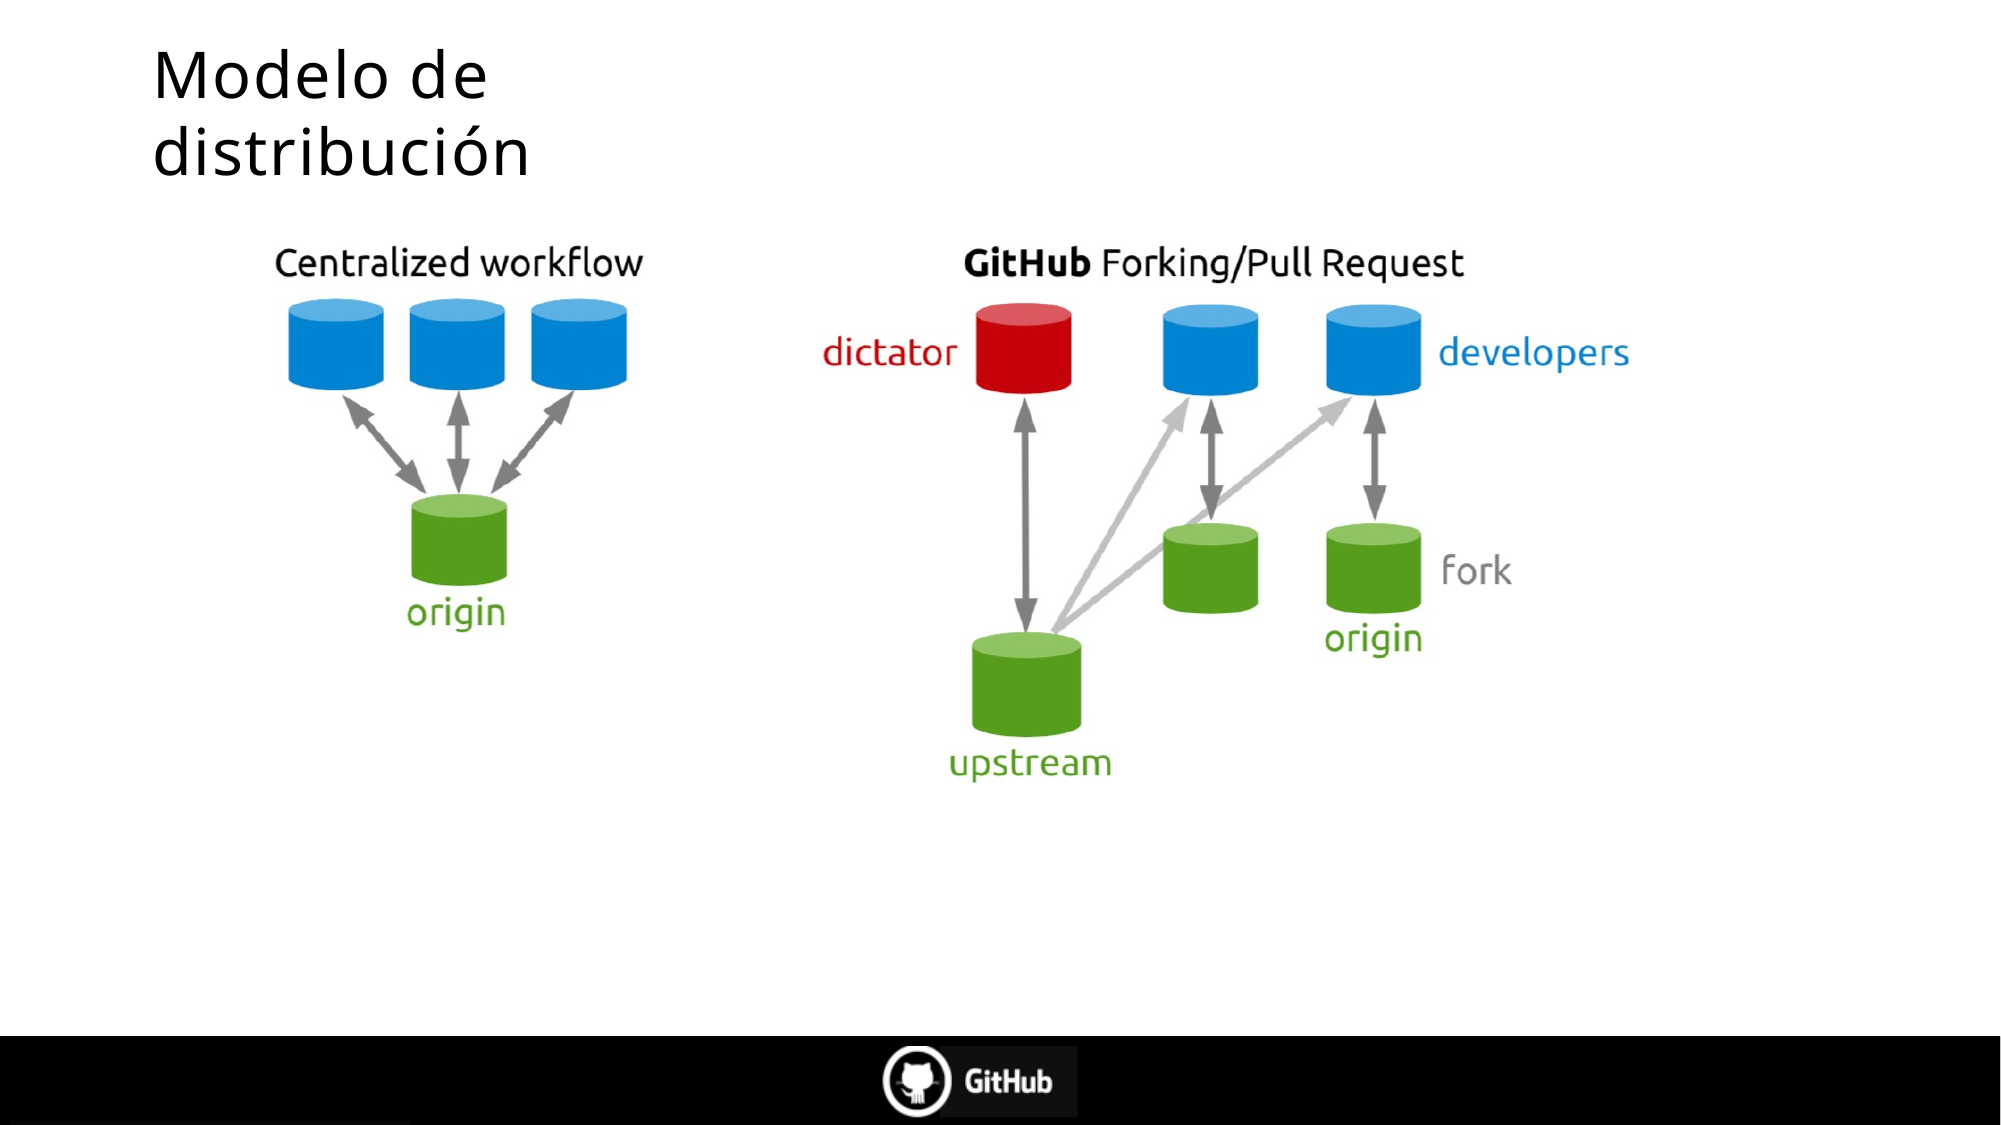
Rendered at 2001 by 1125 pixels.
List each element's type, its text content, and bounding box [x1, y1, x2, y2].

picture [275, 245, 1629, 783]
title Modelo de distribución [150, 30, 843, 222]
picture [0, 1046, 2000, 1125]
